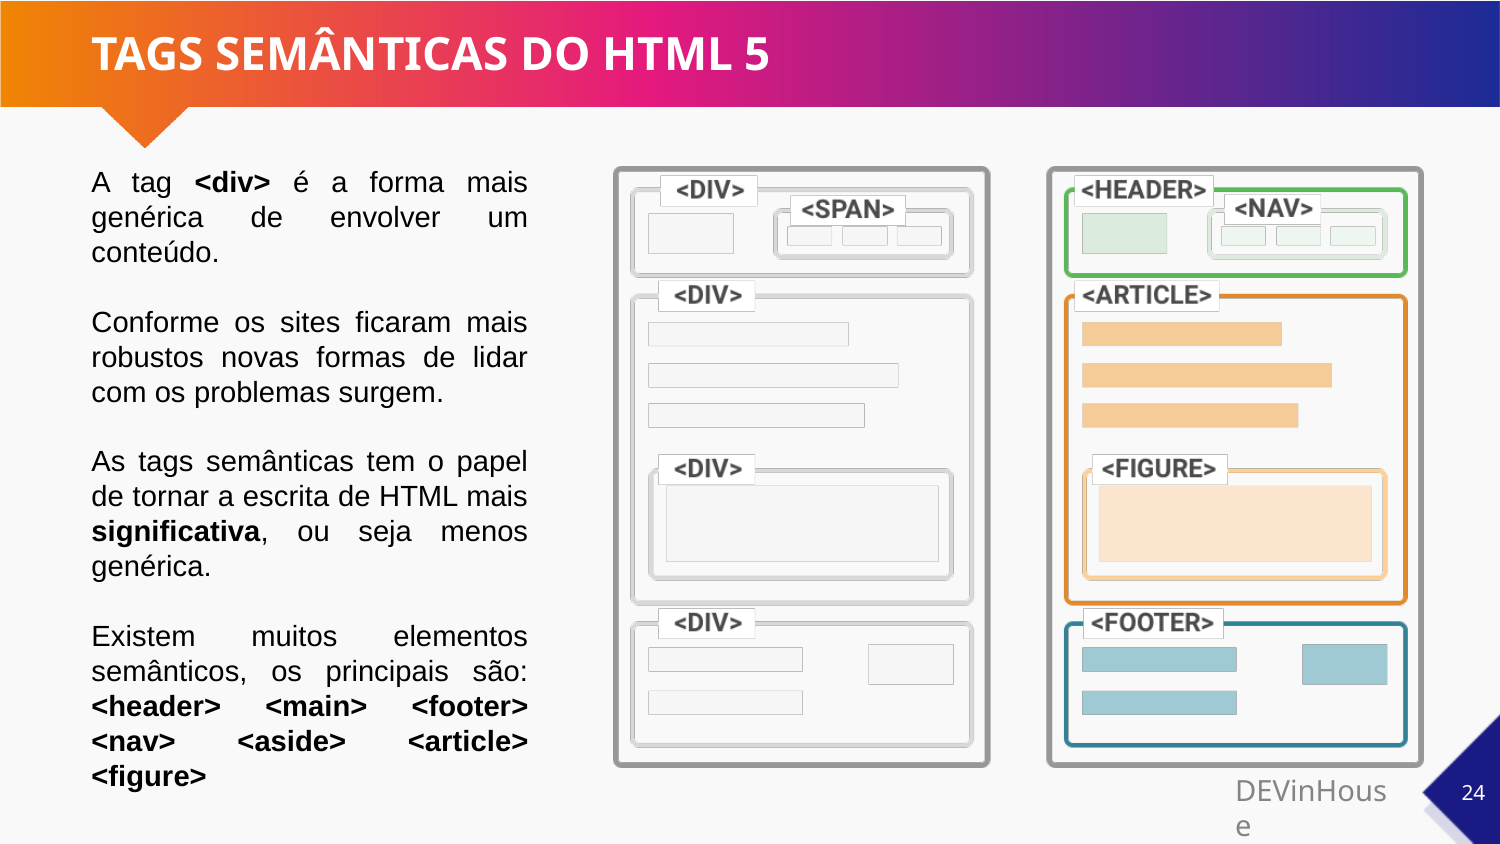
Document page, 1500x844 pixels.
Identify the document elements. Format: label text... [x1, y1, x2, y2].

picture [0, 0, 1500, 844]
title TAGS SEMÂNTICAS DO HTML 5 [76, 0, 1424, 105]
slide_number ‹#› [1446, 771, 1500, 817]
text_box A tag <div> é a forma mais genérica de envolver um conteúdo. Conforme os sites ficaram mais robustos novas formas de lidar com os problemas surgem. As tags semânticas tem o papel de tornar a escrita de HTML mais significativa, ou seja menos genérica. Existem muitos elementos semânticos, os principais são: <header> <main> <footer> <nav> <aside> <article> <figure> [76, 148, 544, 808]
